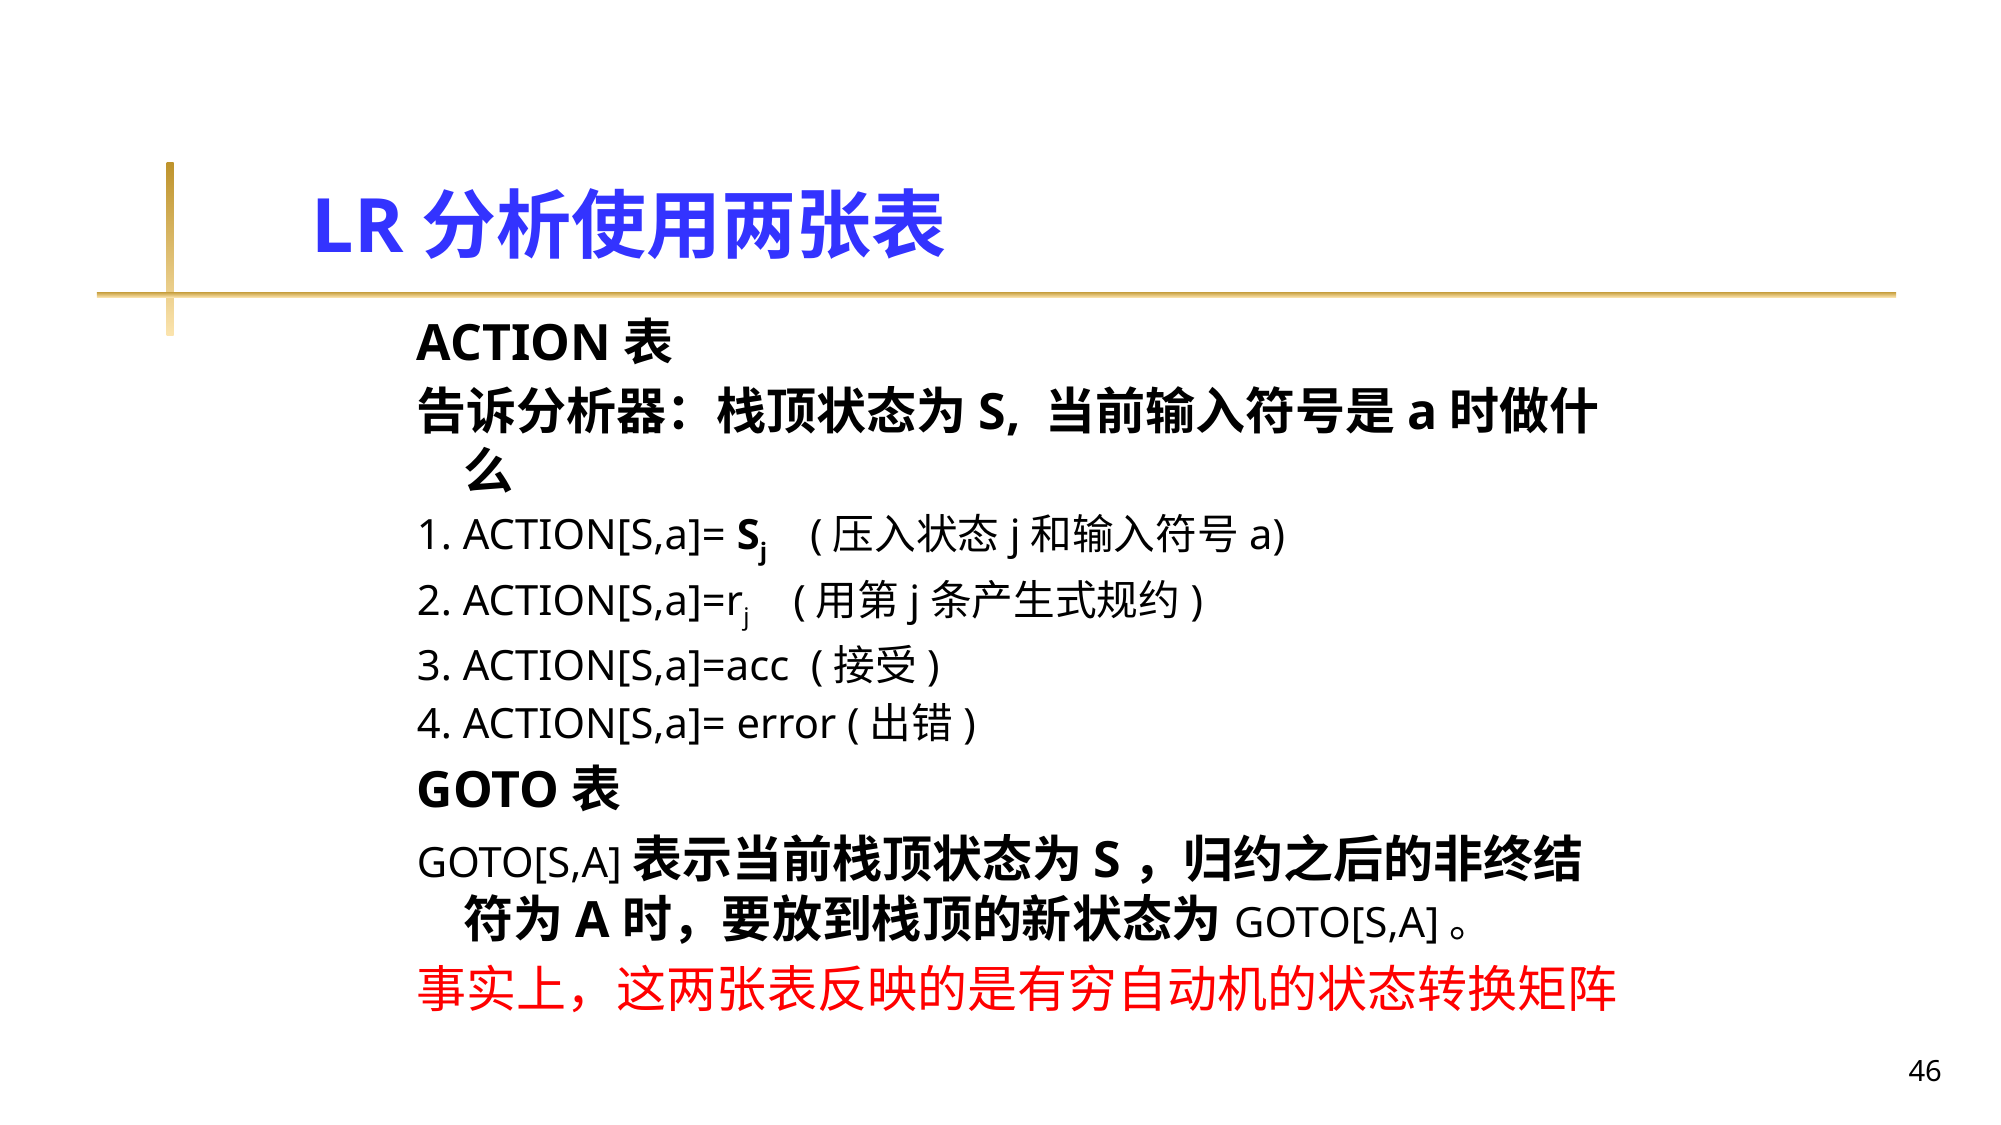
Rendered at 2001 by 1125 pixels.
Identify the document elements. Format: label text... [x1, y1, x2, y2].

title LR分析使用两张表 [251, 34, 1957, 276]
list ACTION表 告诉分析器：栈顶状态为S, 当前输入符号是a时做什么 1. ACTION[S,a]= Sj (压入状态j和输入符号a) 2. ACTION[S,a]=rj (用第j条产生式规约) 3. ACTION[S,a]=acc (接受) 4. ACTION[S,a]= error (出错) GOTO表 GOTO[S,A]表示当前栈顶状态为S，归约之后的非终结符为A时，要放到栈顶的新状态为GOTO[S,A]。 事实上，这两张表反映的是有穷自动机的状态转换矩阵 [326, 302, 1638, 1048]
slide_number 46 [1540, 1023, 1958, 1100]
